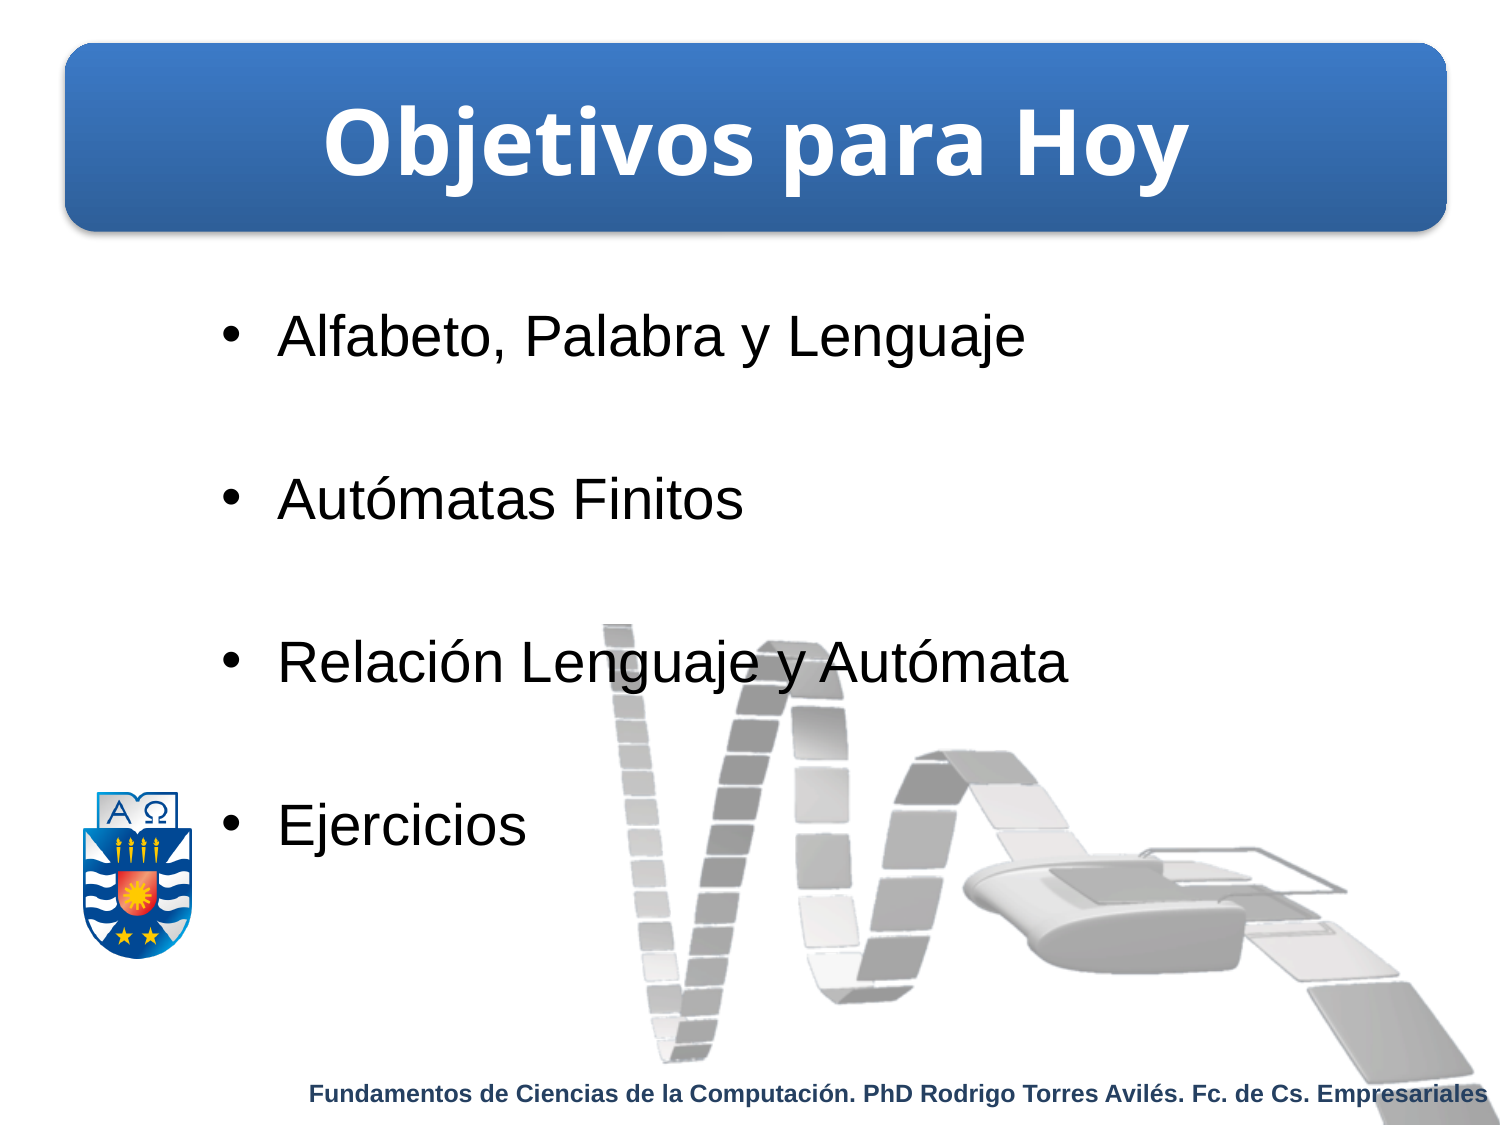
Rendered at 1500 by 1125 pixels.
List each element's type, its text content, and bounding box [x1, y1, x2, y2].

title Objetivos para Hoy [64, 45, 1447, 233]
picture [383, 624, 1500, 1125]
picture [76, 783, 199, 967]
list Alfabeto, Palabra y Lenguaje Autómatas Finitos Relación Lenguaje y Autómata Ejercicios [206, 290, 1459, 1053]
text_box Fundamentos de Ciencias de la Computación. PhD Rodrigo Torres Avilés. Fc. de Cs. Empresariales [237, 1070, 378, 1125]
